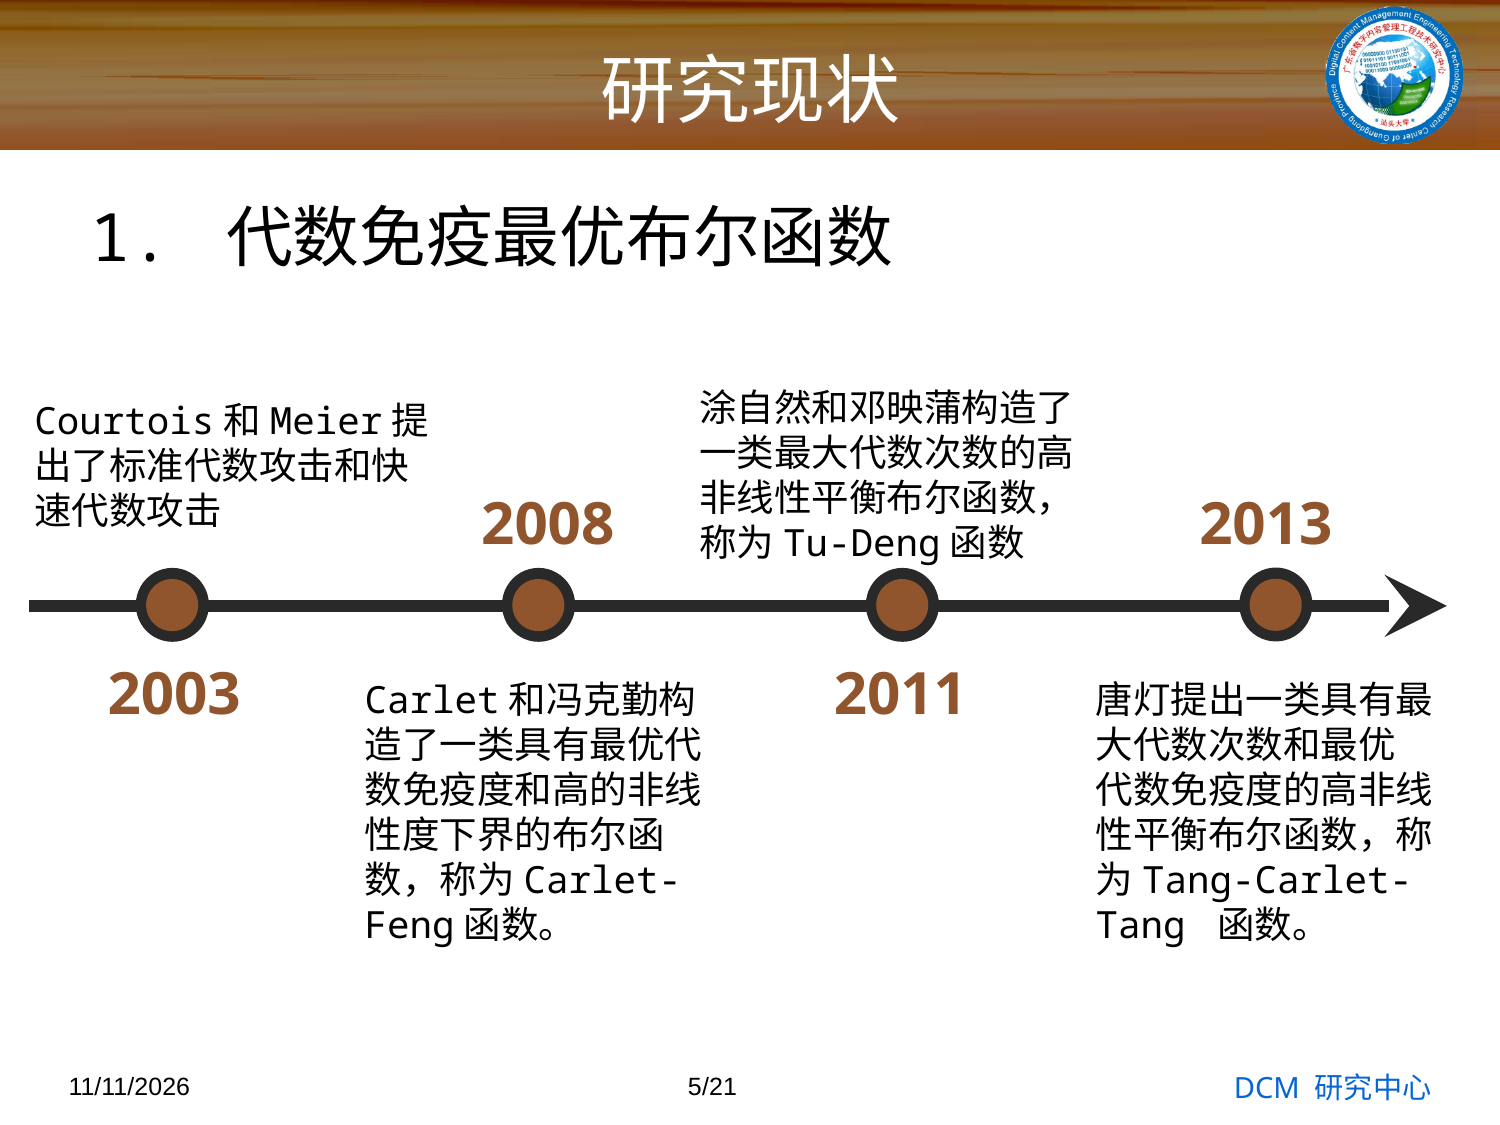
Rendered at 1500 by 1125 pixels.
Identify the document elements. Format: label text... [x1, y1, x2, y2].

list 1. 代数免疫最优布尔函数 [75, 615, 1425, 1038]
title 研究现状 [75, 24, 1425, 150]
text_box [865, 567, 940, 643]
text_box 2008 [466, 479, 629, 564]
slide_number 4/21 [537, 1062, 888, 1113]
text_box 唐灯提出一类具有最大代数次数和最优 代数免疫度的高非线性平衡布尔函数，称 为Tang-Carlet-Tang 函数。 [1080, 668, 1471, 954]
picture [0, 0, 1500, 150]
text_box 2011 [819, 648, 982, 734]
text_box Carlet和冯克勤构造了一类具有最优代数免疫度和高的非线性度下界的布尔函数，称为Carlet-Feng函数。 [349, 668, 737, 954]
text_box 2013 [1184, 479, 1347, 564]
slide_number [53, 1062, 467, 1113]
list 1. 代数免疫最优布尔函数 [75, 187, 1425, 605]
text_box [501, 567, 576, 643]
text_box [1239, 567, 1313, 642]
text_box 2003 [93, 648, 256, 734]
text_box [135, 567, 210, 643]
text_box Courtois和Meier提出了标准代数攻击和快速代数攻击 [19, 389, 457, 540]
text_box 涂自然和邓映蒲构造了一类最大代数次数的高非线性平衡布尔函数，称为Tu-Deng函数 [684, 376, 1122, 605]
